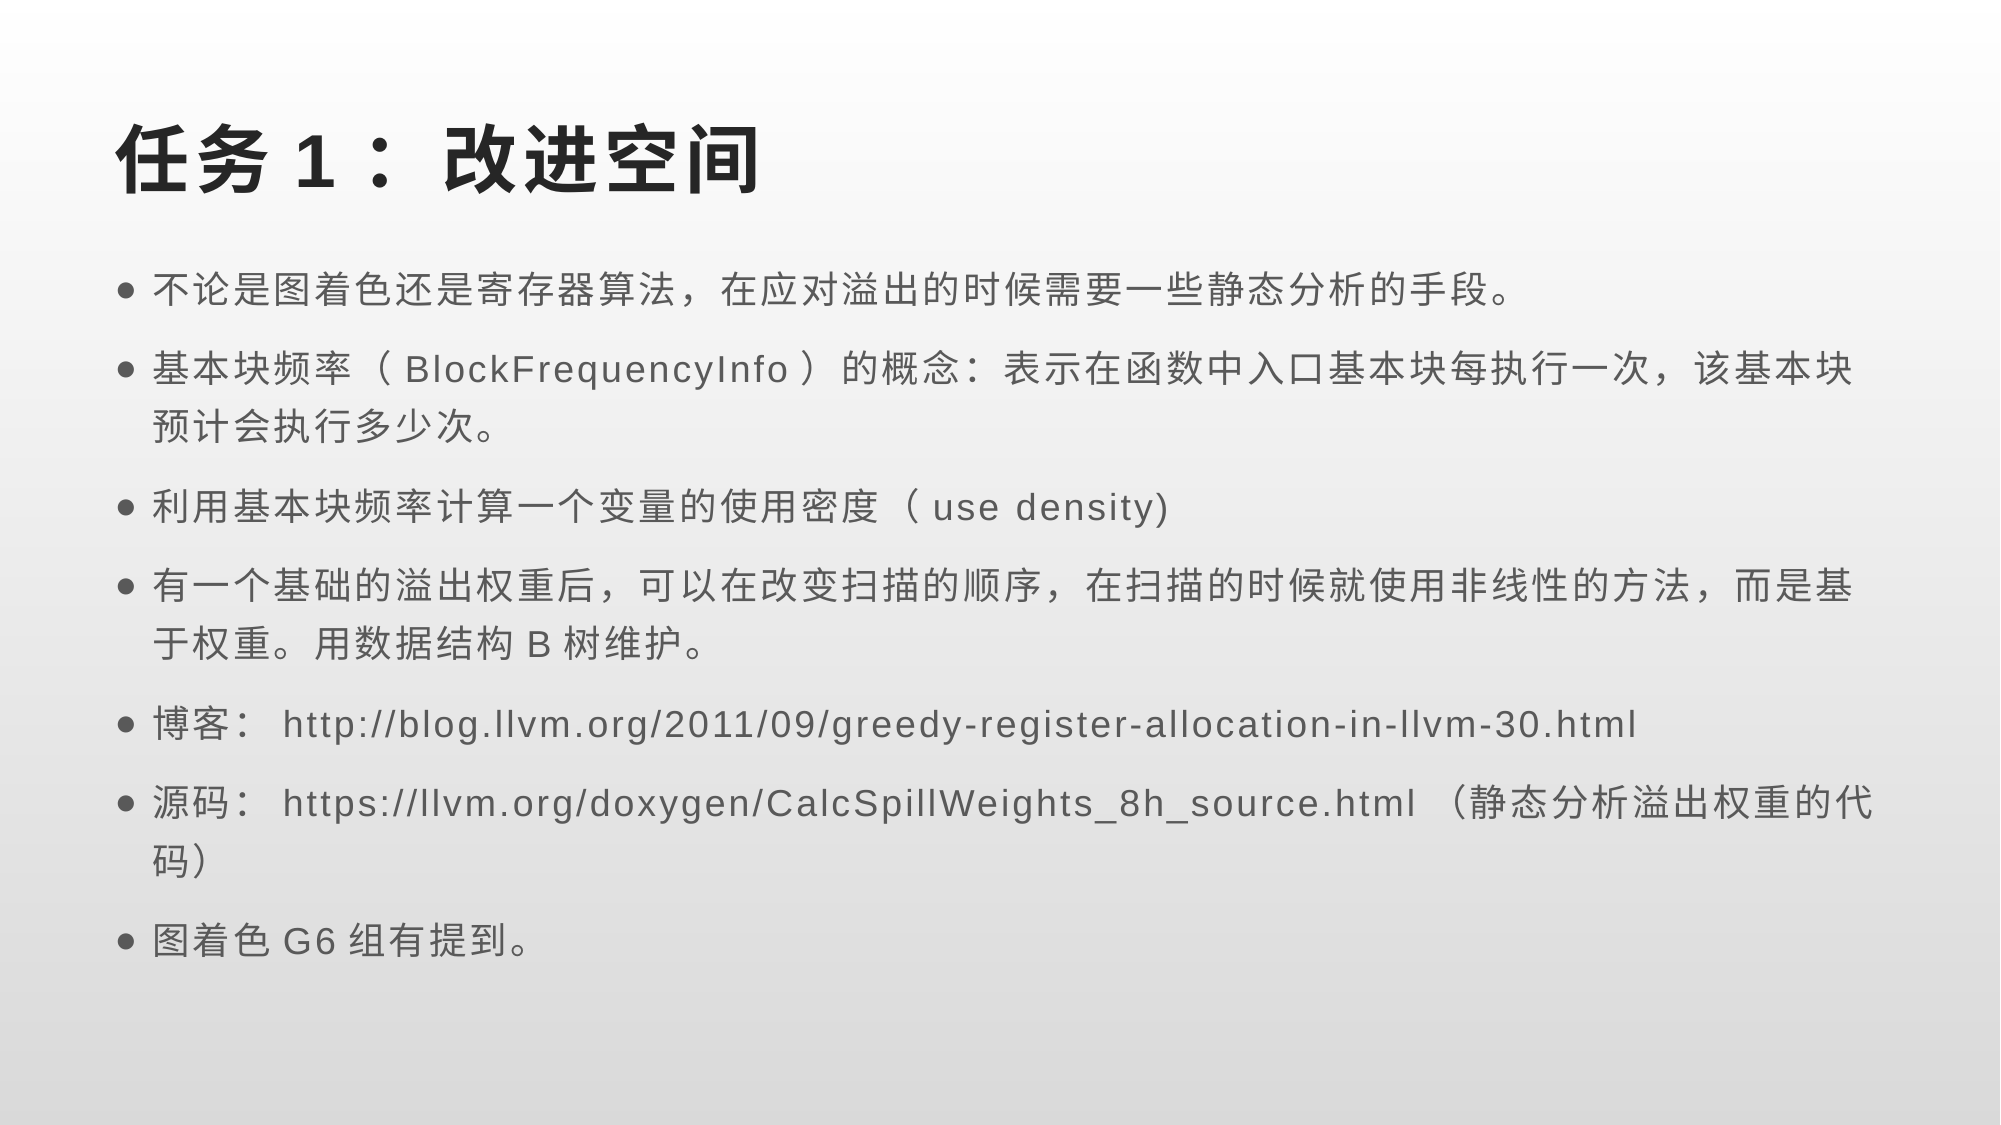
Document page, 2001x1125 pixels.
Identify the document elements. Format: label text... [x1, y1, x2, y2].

title 任务1：改进空间 [99, 99, 1900, 216]
list 不论是图着色还是寄存器算法，在应对溢出的时候需要一些静态分析的手段。 基本块频率（BlockFrequencyInfo）的概念：表示在函数中入口基本块每执行一次，该基本块预计会执行多少次。 利用基本块频率计算一个变量的使用密度（use density) 有一个基础的溢出权重后，可以在改变扫描的顺序，在扫描的时候就使用非线性的方法，而是基于权重。用数据结构B树维护。 博客：http://blog.llvm.org/2011/09/greedy-register-allocation-in-llvm-30.html 源码：https://llvm.org/doxygen/CalcSpillWeights_8h_source.html（静态分析溢出权重的代码） 图着色G6组有提到。 [99, 244, 1900, 1026]
